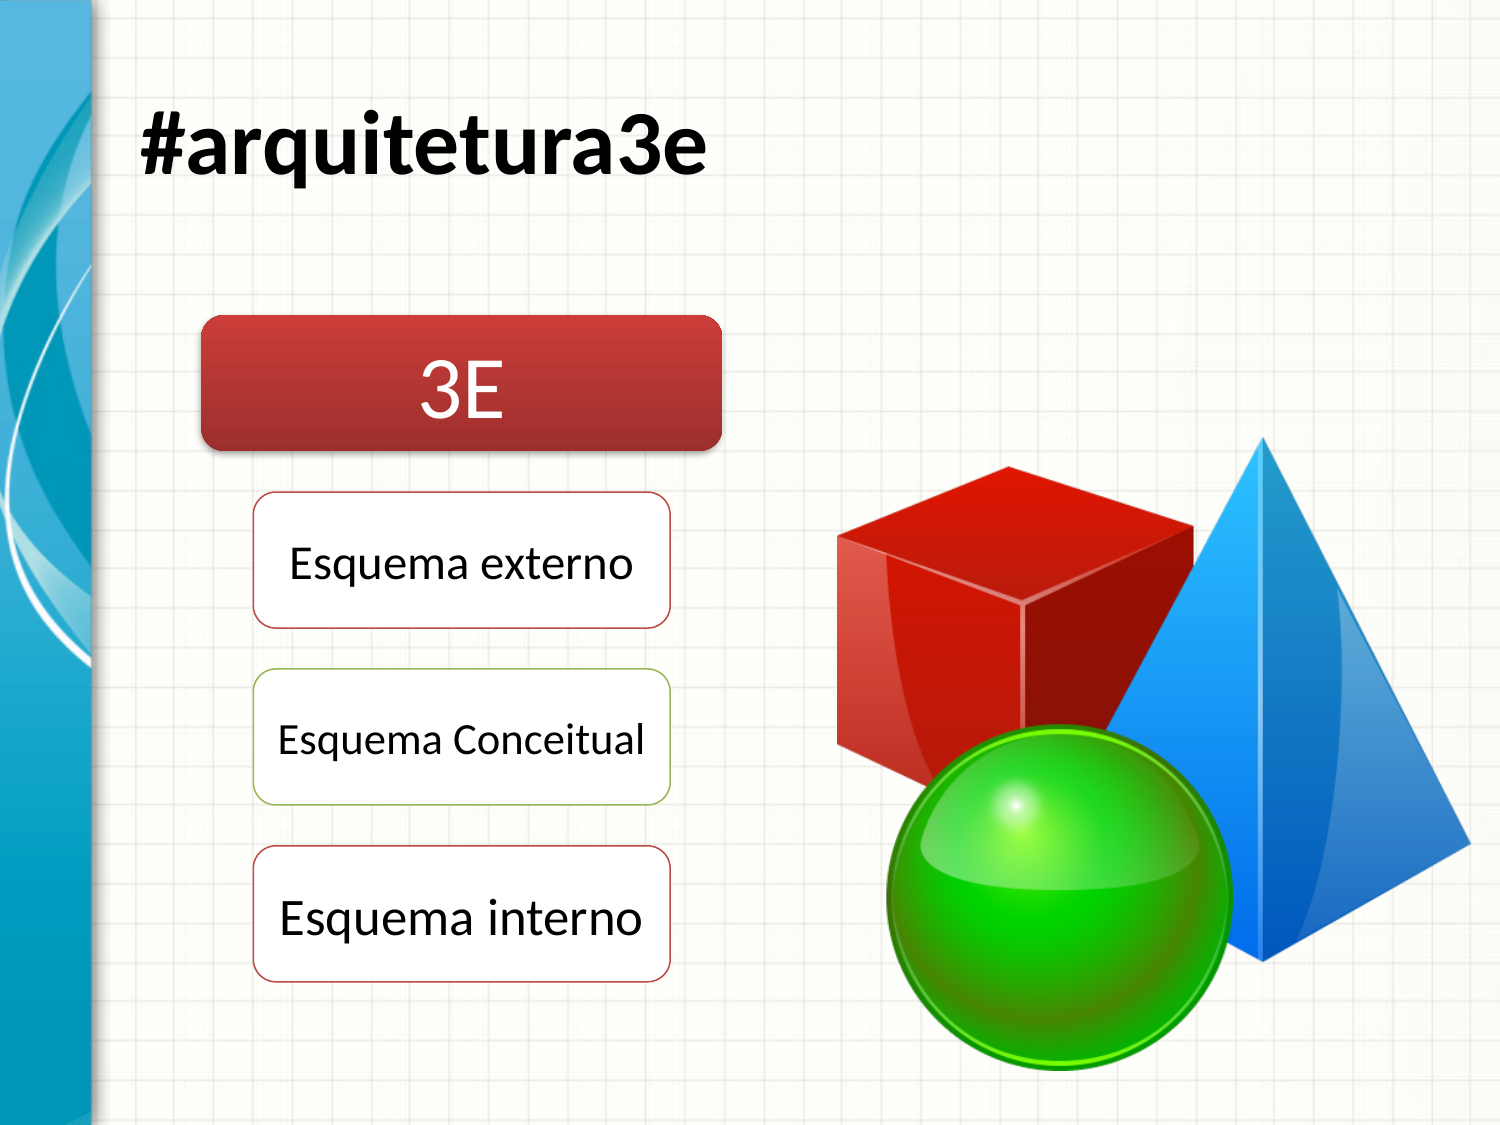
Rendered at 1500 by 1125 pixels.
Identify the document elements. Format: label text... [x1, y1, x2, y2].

title #arquitetura3e [125, 44, 1450, 232]
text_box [135, 314, 788, 983]
picture [0, 0, 1500, 1125]
